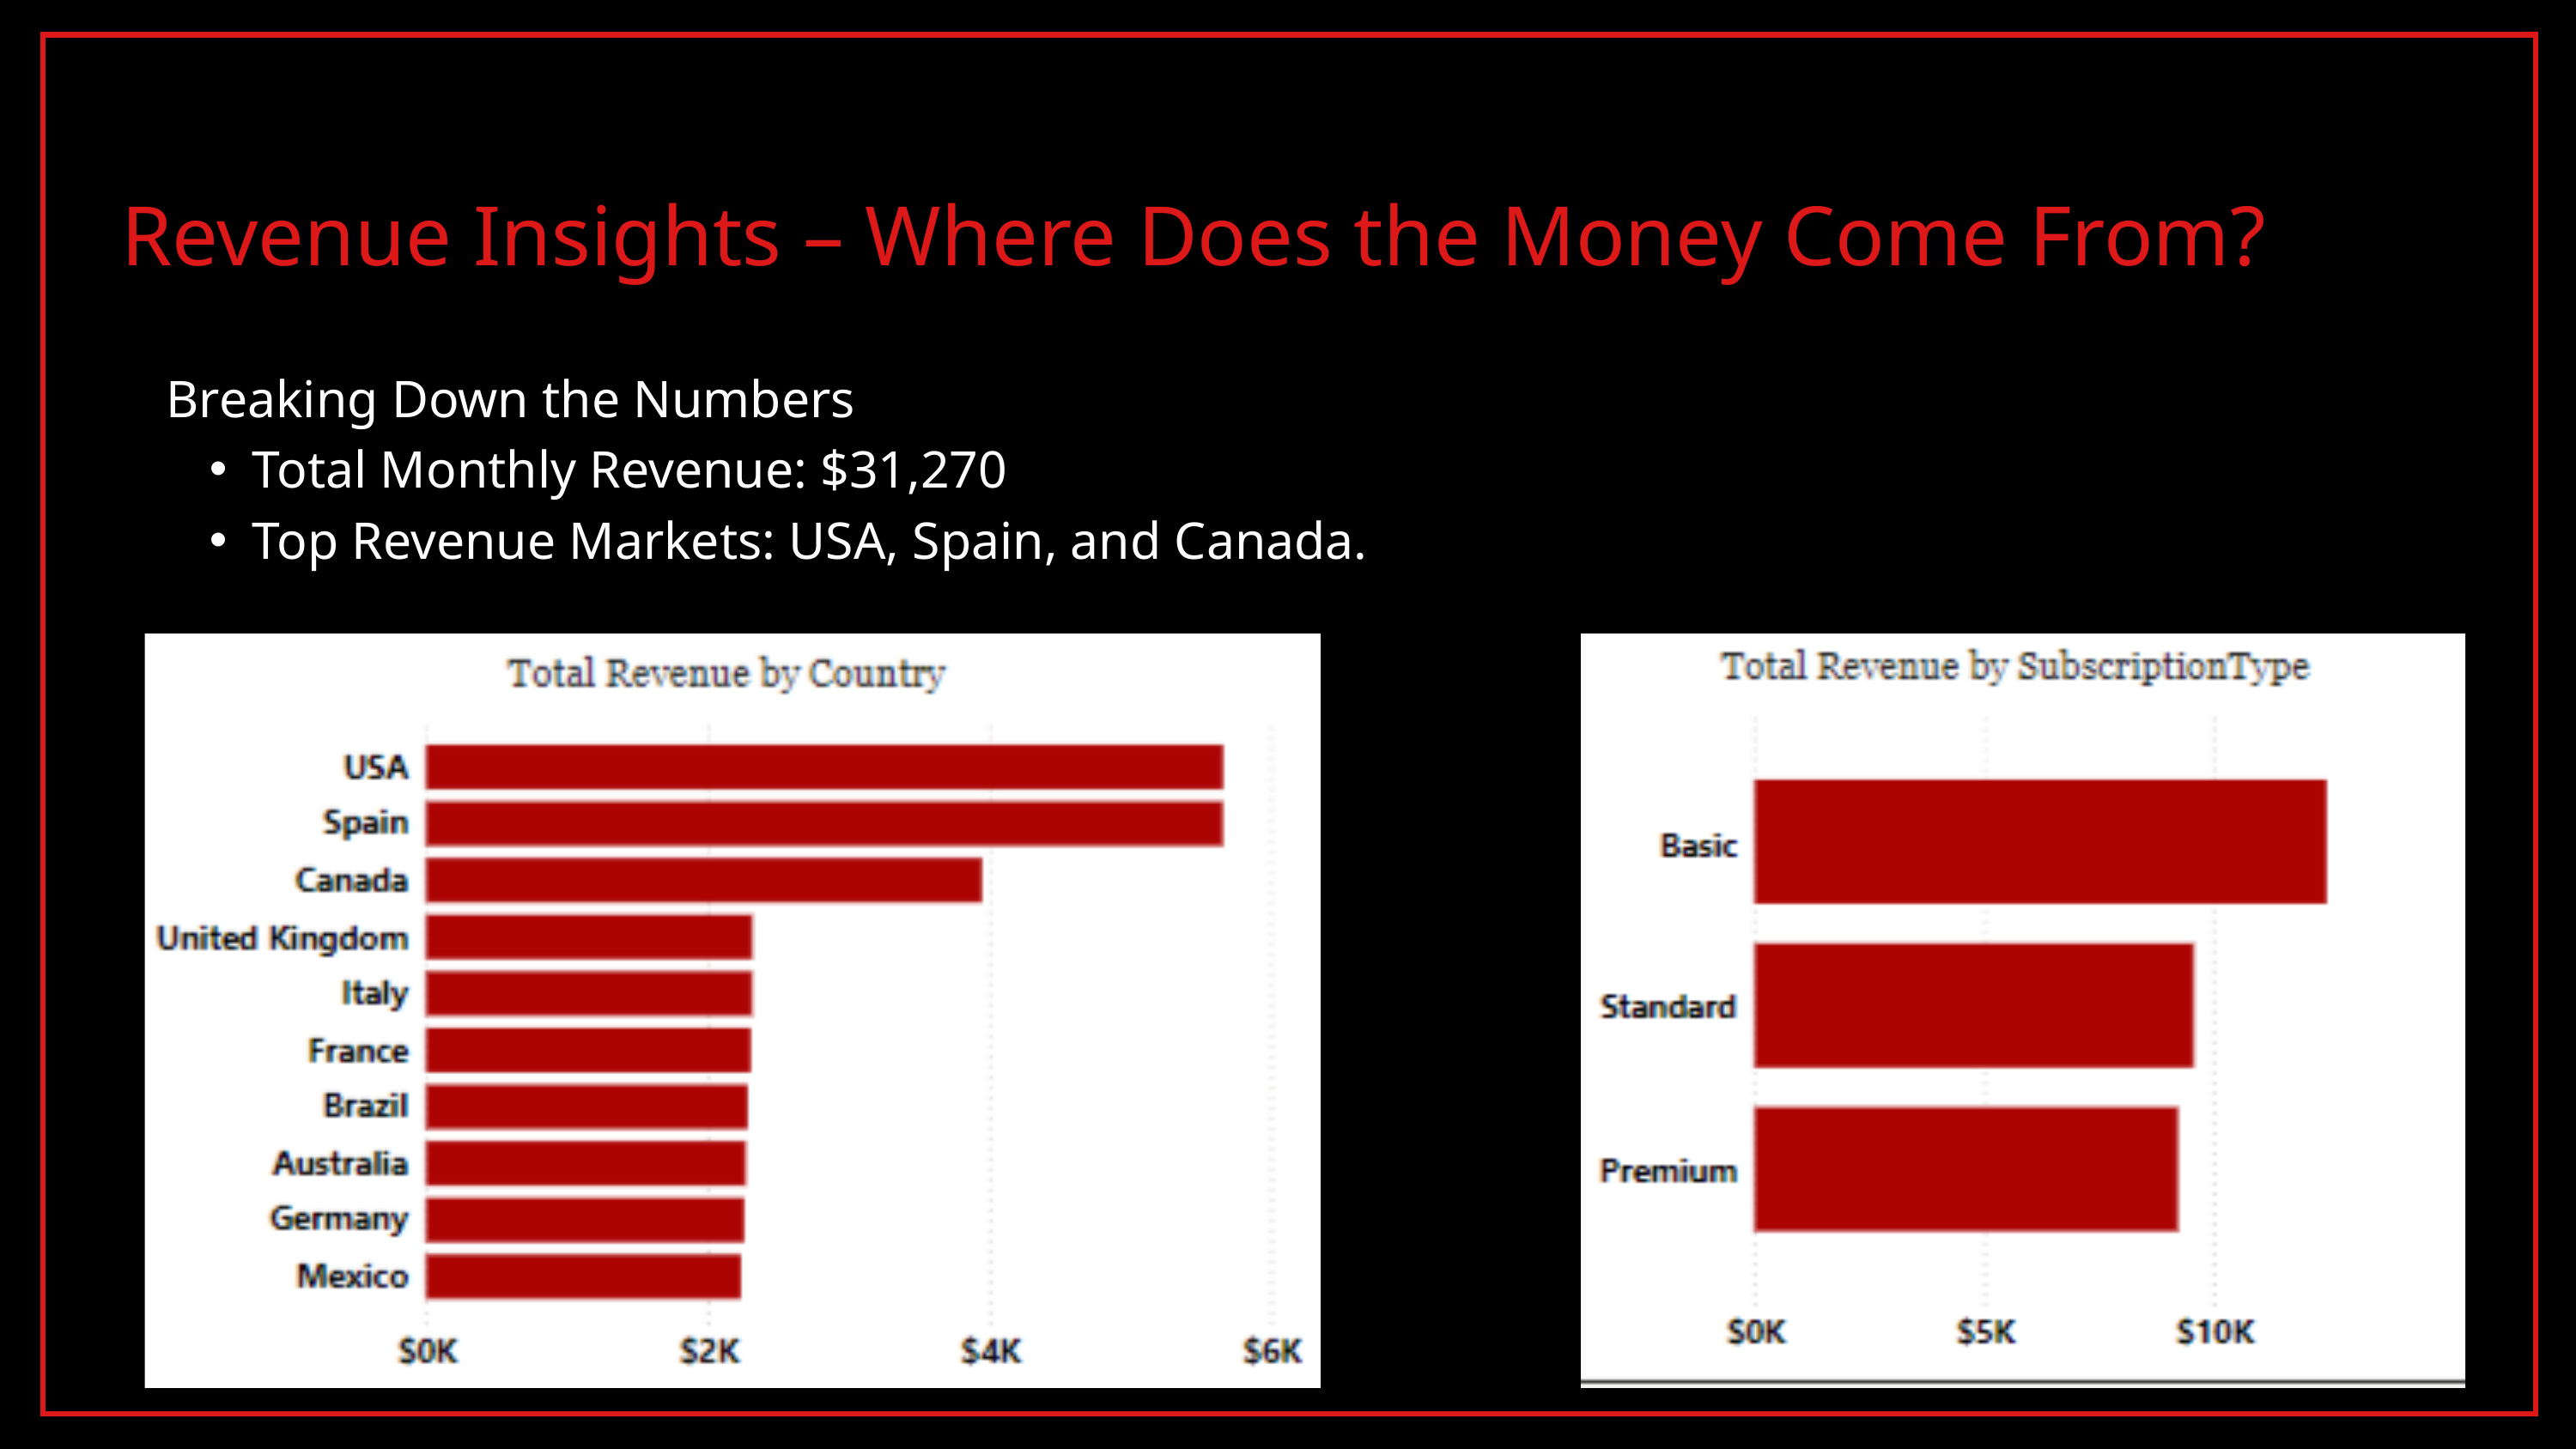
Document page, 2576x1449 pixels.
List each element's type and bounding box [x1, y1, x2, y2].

text_box [42, 34, 2537, 1415]
